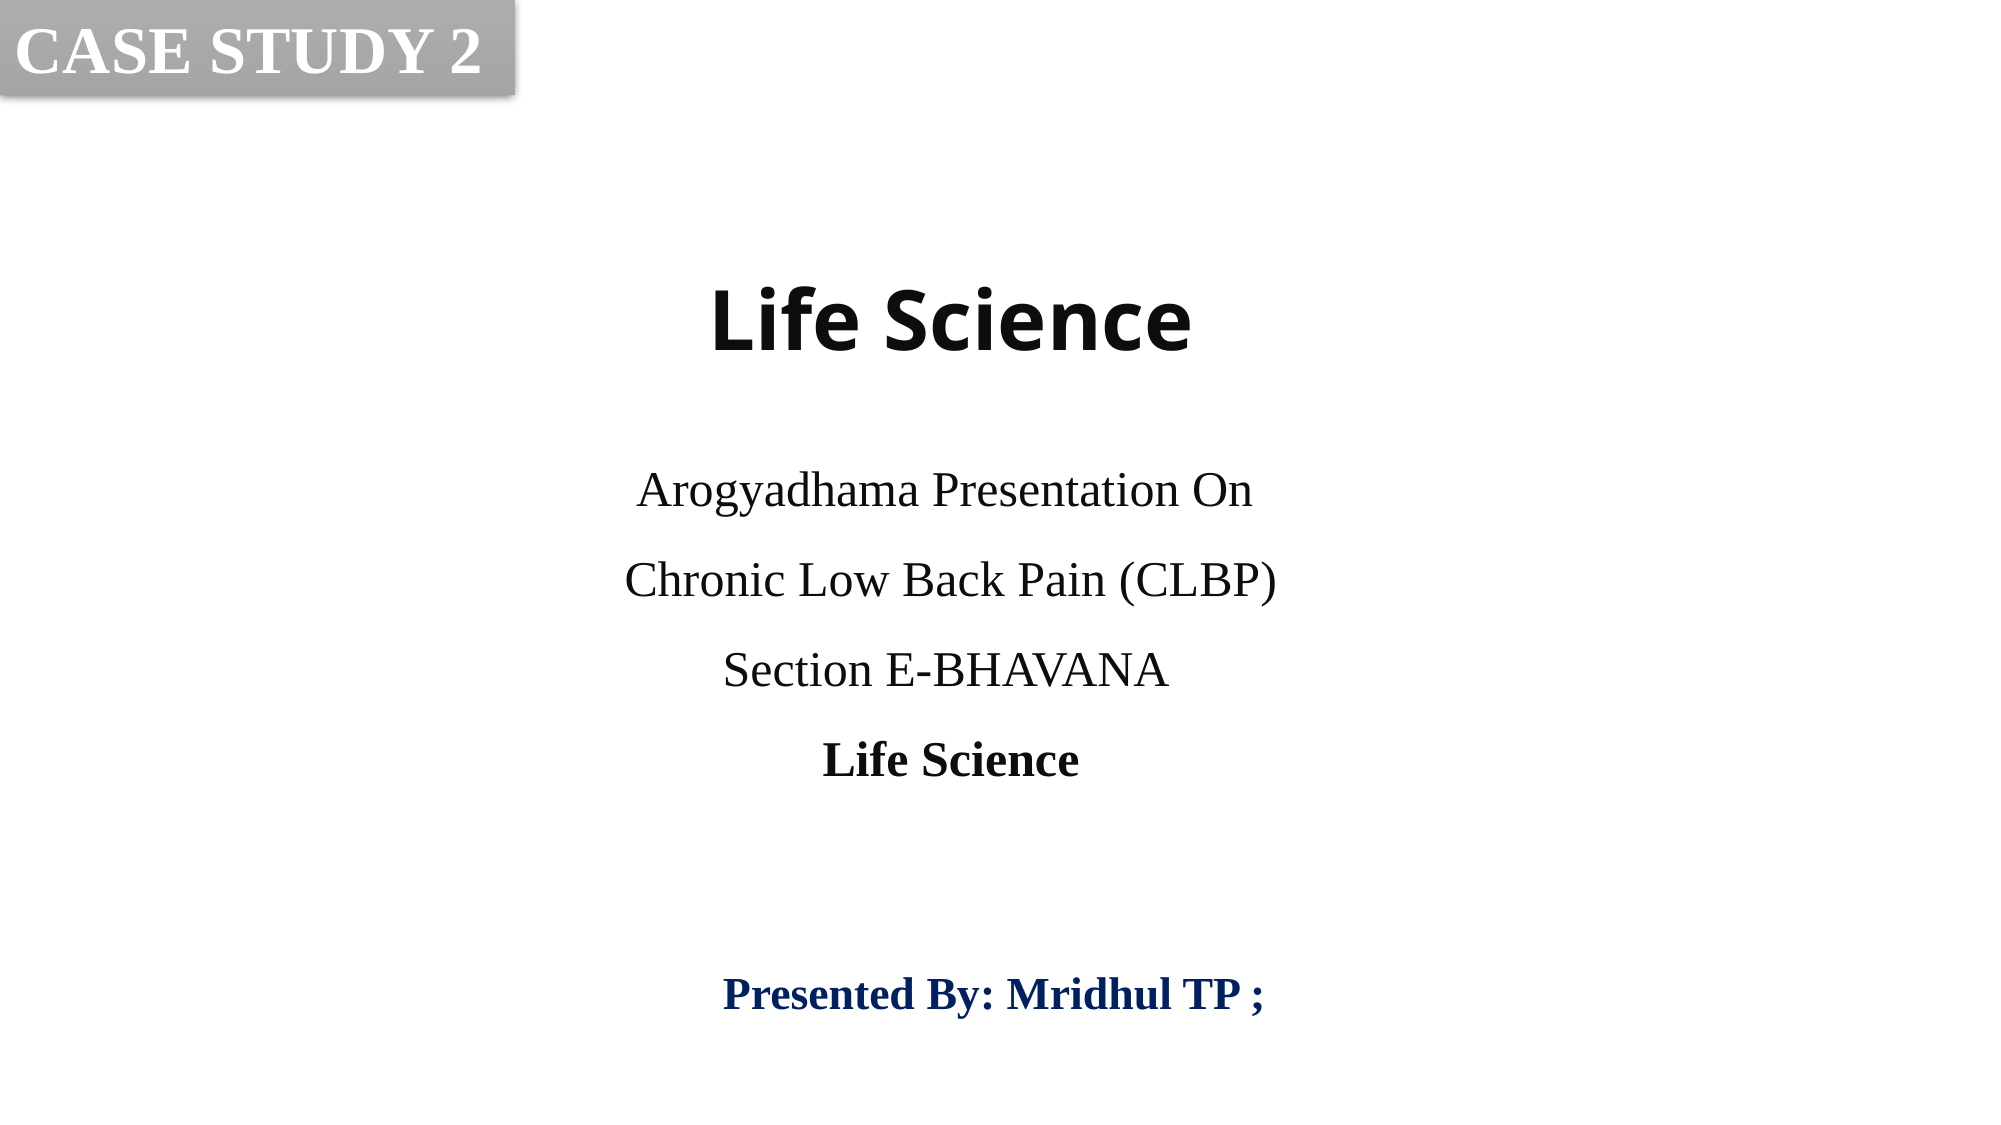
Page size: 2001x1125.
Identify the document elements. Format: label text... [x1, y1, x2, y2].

text_box Arogyadhama Presentation On Chronic Low Back Pain (CLBP) Section E-BHAVANA Life Science [483, 358, 1419, 884]
text_box Life Science [158, 209, 1744, 375]
text_box CASE STUDY 2 [0, 0, 515, 95]
text_box Presented By: Mridhul TP ; [707, 956, 1292, 1027]
